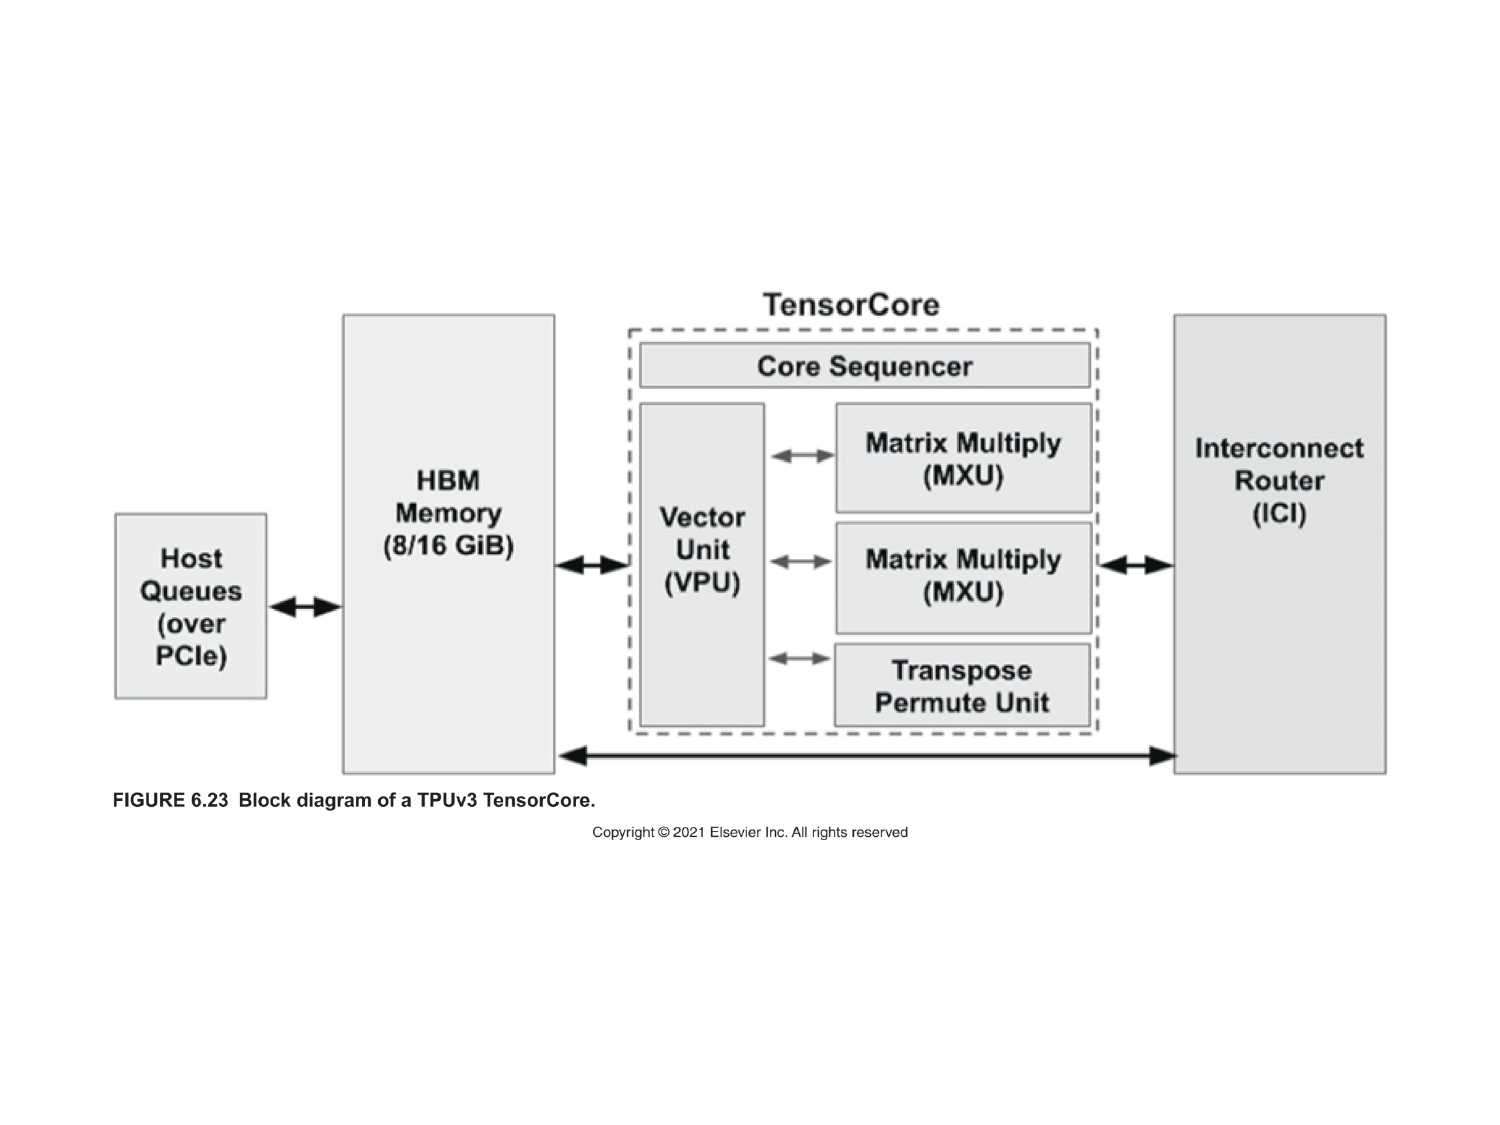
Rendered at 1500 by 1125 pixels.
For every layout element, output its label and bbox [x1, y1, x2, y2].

picture [112, 285, 1388, 840]
